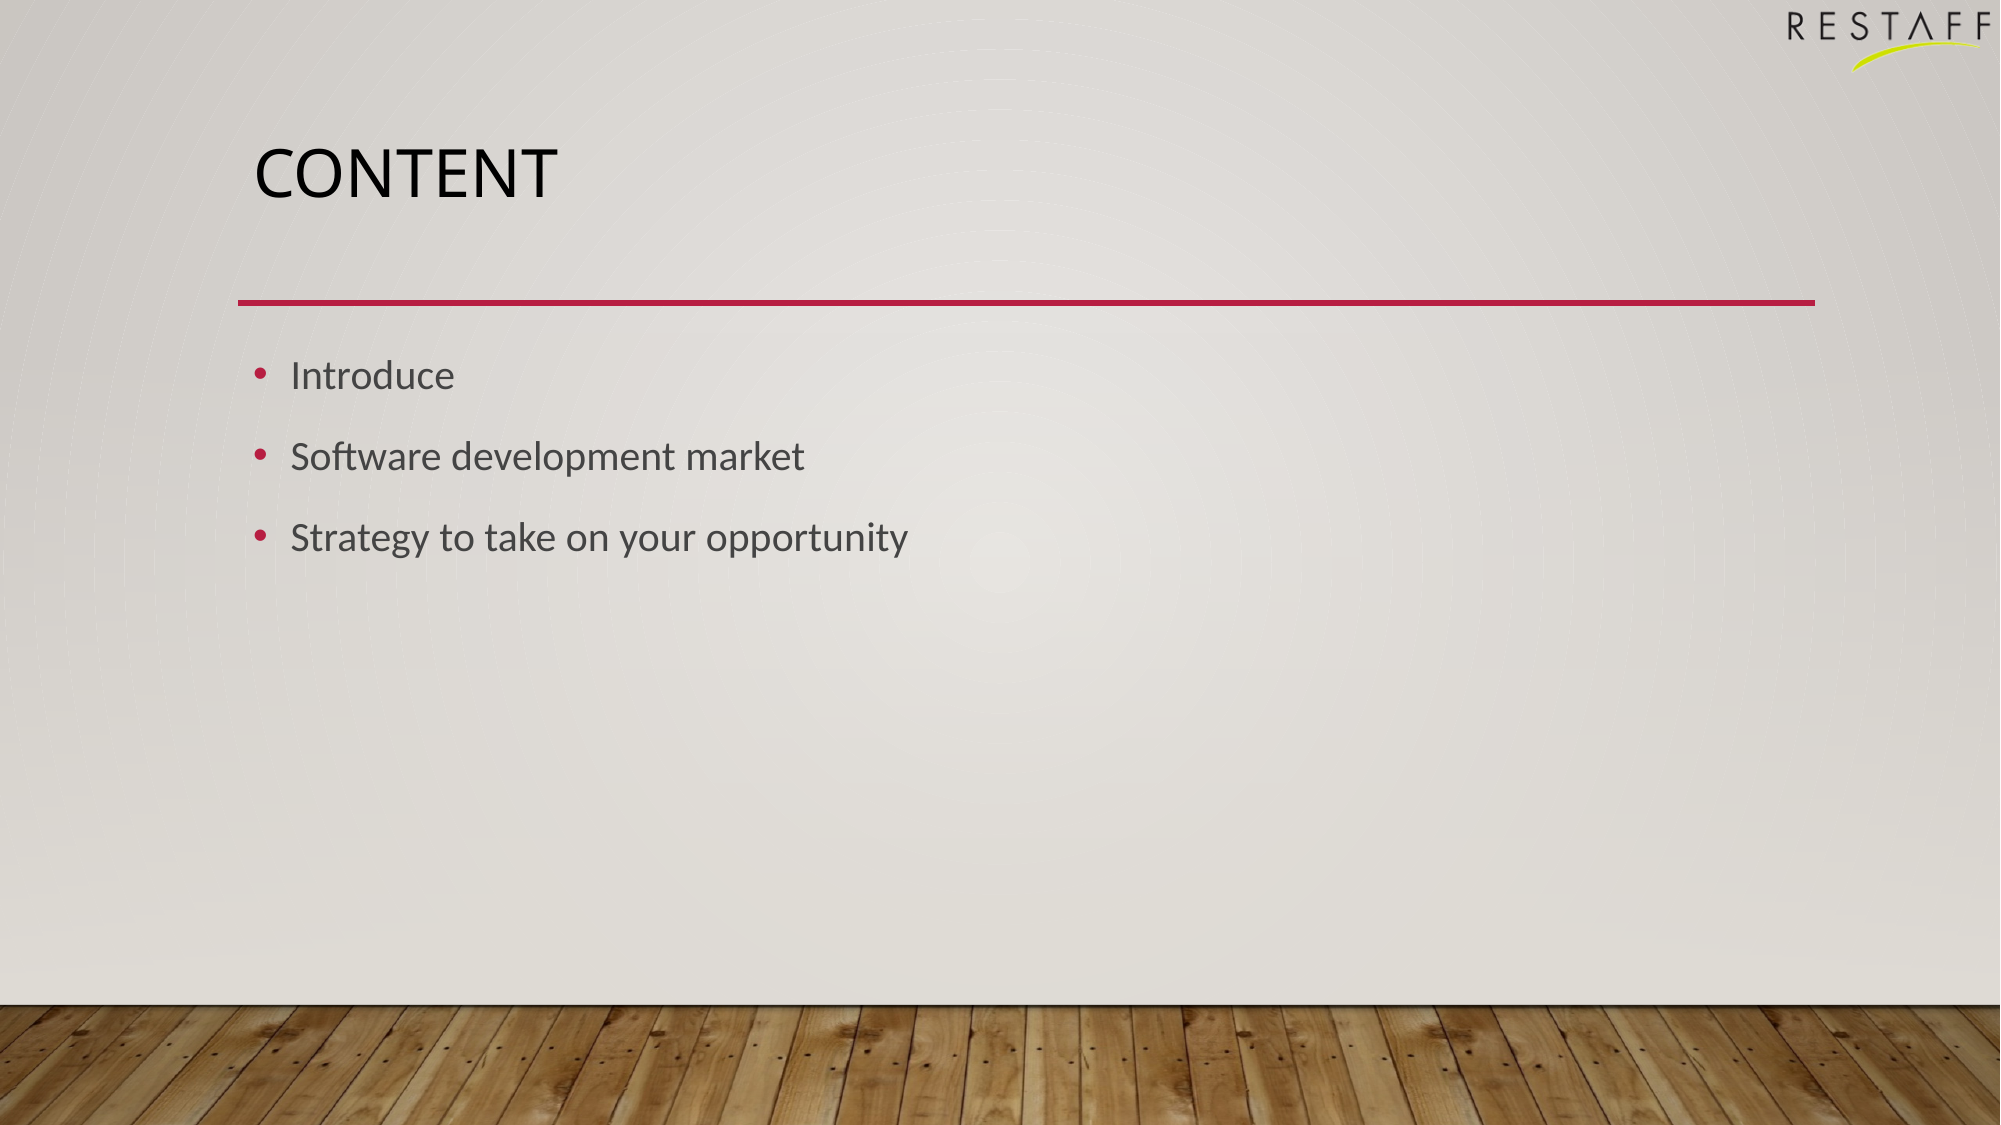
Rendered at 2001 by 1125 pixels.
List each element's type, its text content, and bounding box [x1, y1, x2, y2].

picture [0, 1005, 2000, 1125]
picture [1788, 10, 1991, 74]
list Introduce Software development market Strategy to take on your opportunity [238, 330, 1814, 897]
title Content [238, 131, 1814, 305]
